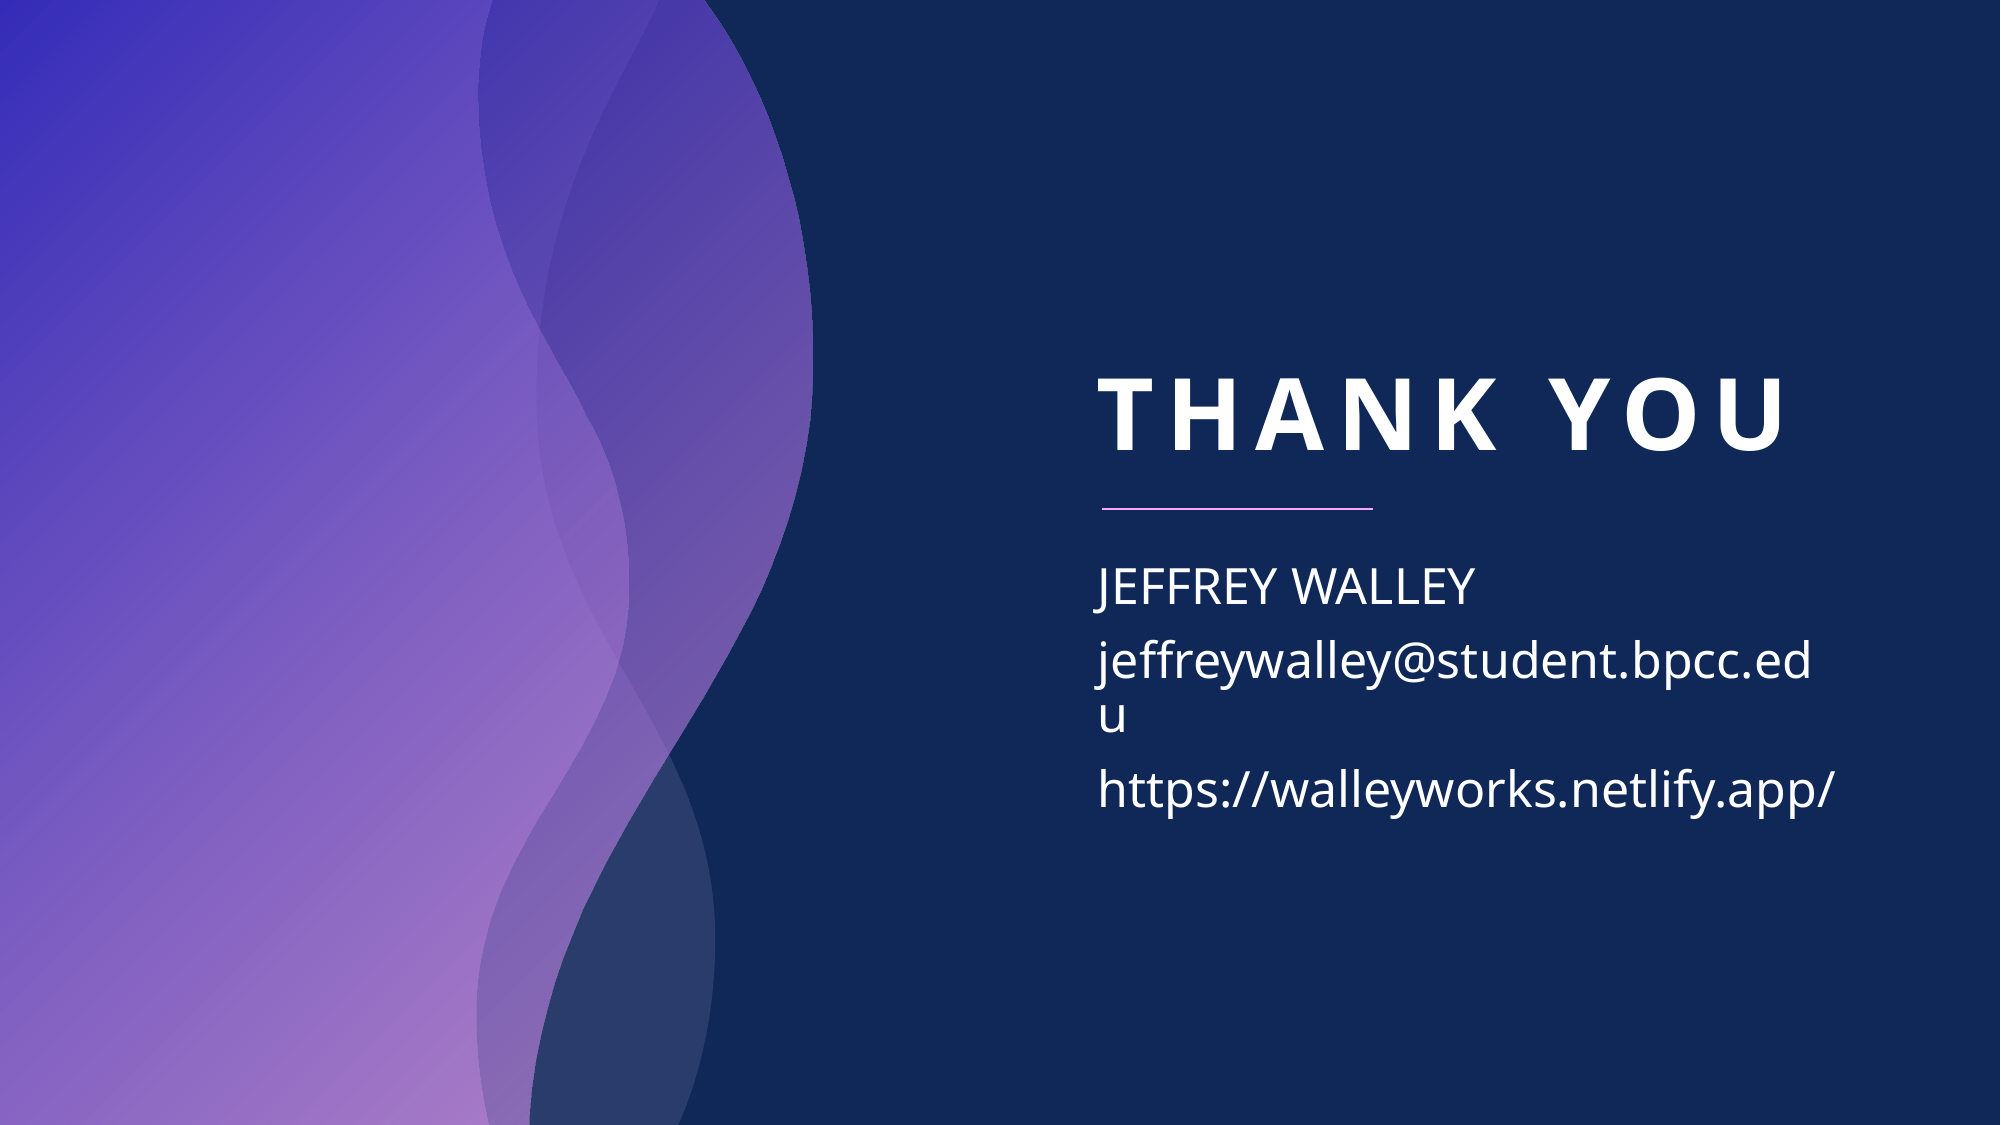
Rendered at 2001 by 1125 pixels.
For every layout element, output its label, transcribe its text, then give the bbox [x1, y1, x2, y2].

list JEFFREY WALLEY jeffreywalley@student.bpcc.edu https://walleyworks.netlify.app/ [1083, 553, 1856, 947]
title THANK YOU [1081, 304, 1856, 480]
